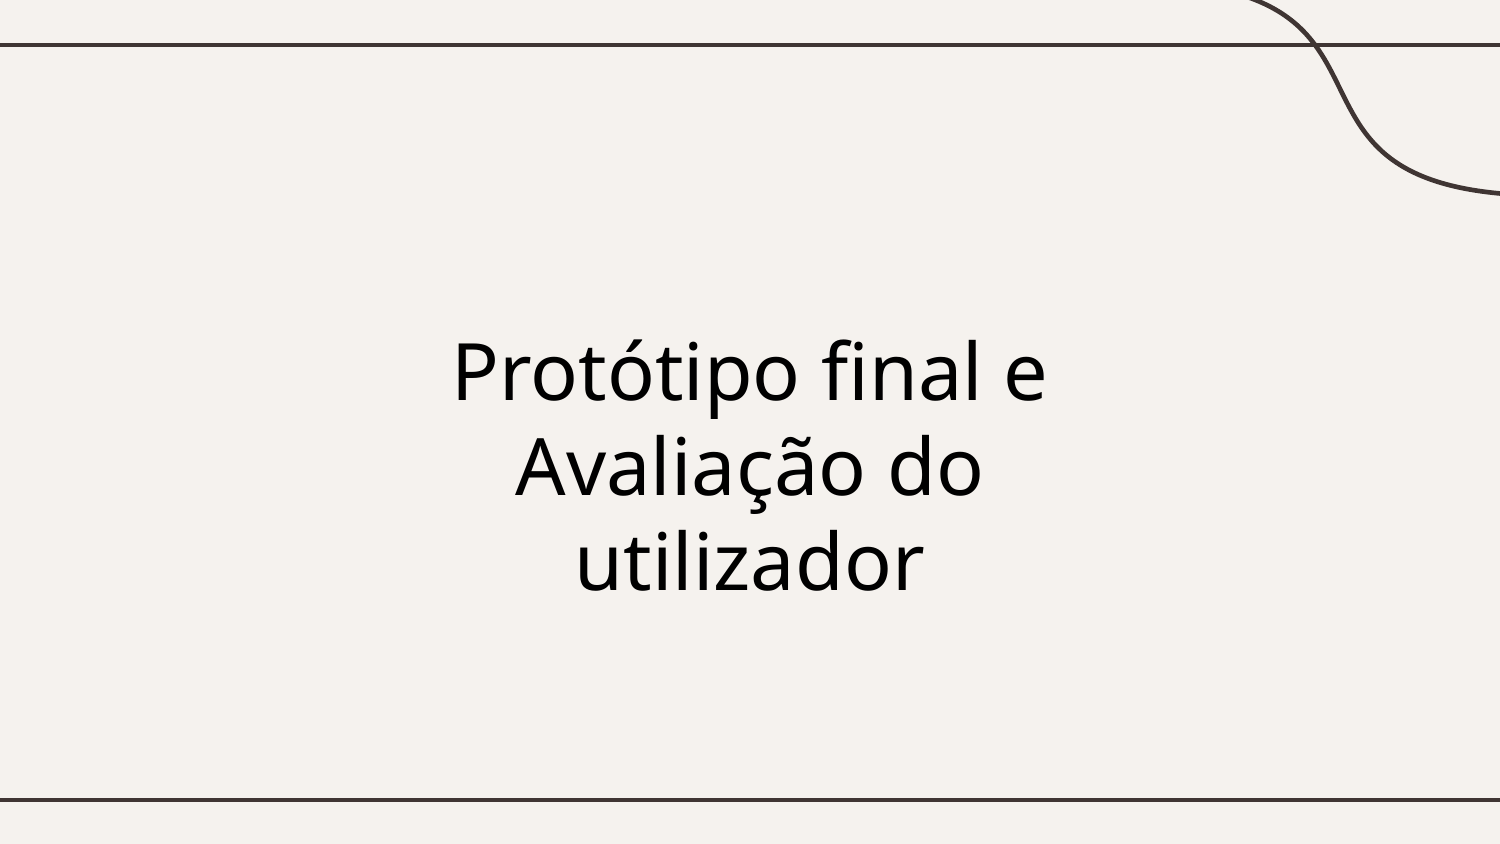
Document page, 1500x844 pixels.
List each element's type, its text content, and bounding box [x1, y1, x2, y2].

title Protótipo final e Avaliação do utilizador [347, 306, 1153, 538]
